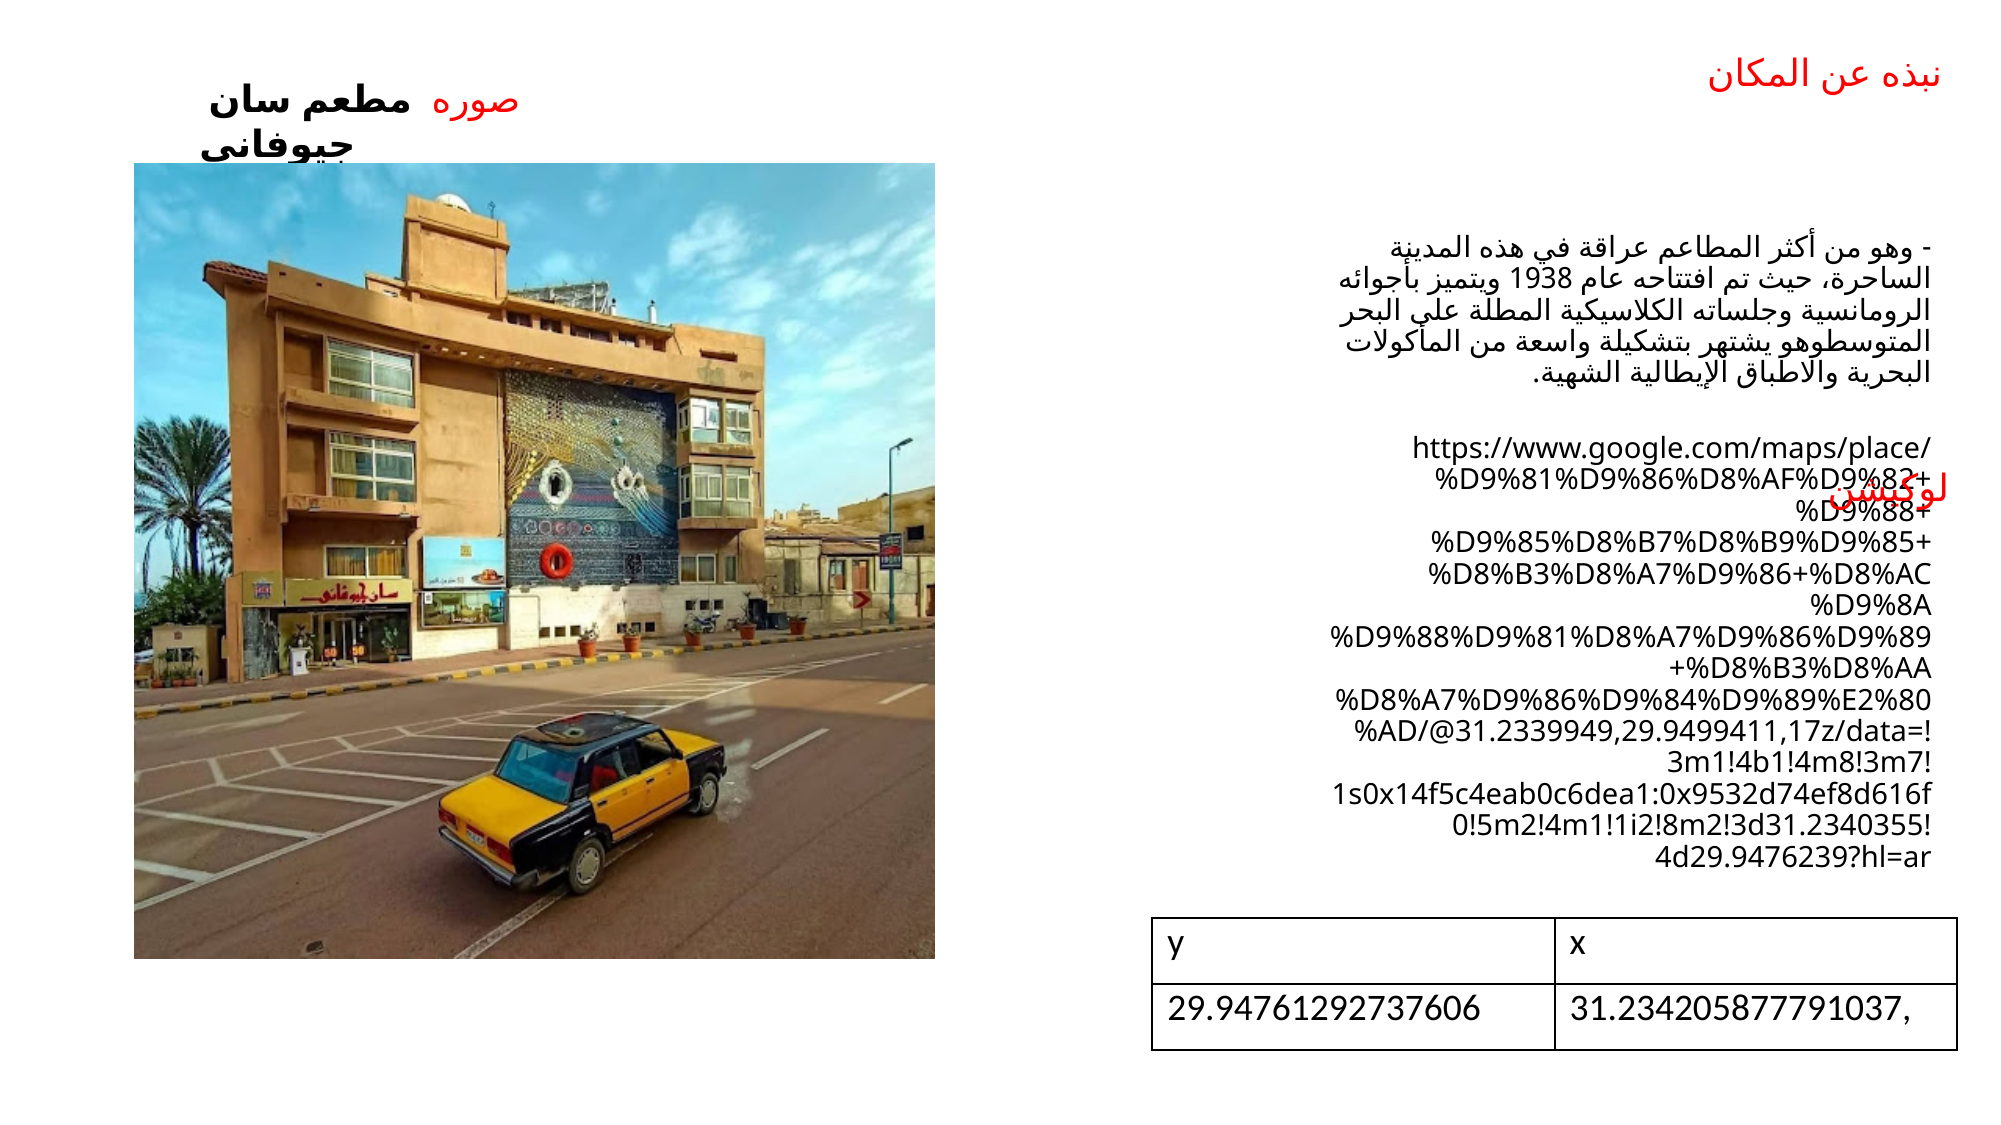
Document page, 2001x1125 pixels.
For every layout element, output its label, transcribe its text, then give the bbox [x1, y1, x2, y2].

text_box لوكيشن [1554, 457, 1964, 517]
table_cell 31.234205877791037, [1556, 985, 1956, 1049]
table_header y [1153, 919, 1554, 983]
text_box صوره مطعم سان جيوفاني [184, 67, 594, 163]
picture [134, 163, 935, 959]
table_header x [1556, 919, 1956, 983]
table_cell 29.94761292737606 [1153, 985, 1554, 1049]
text_box نبذه عن المكان [1547, 41, 1957, 101]
text_box https://www.google.com/maps/place/%D9%81%D9%86%D8%AF%D9%82+%D9%88+%D9%85%D8%B7%D8%B9%D9%85+%D8%B3%D8%A7%D9%86+%D8%AC%D9%8A%D9%88%D9%81%D8%A7%D9%86%D9%89+%D8%B3%D8%AA%D8%A7%D9%86%D9%84%D9%89%E2%80%AD/@31.2339949,29.9499411,17z/data=!3m1!4b1!4m8!3m7!1s0x14f5c4eab0c6dea1:0x9532d74ef8d616f0!5m2!4m1!1i2!8m2!3d31.2340355!4d29.9476239?hl=ar [1305, 518, 1947, 789]
title - وهو من أكثر المطاعم عراقة في هذه المدينة الساحرة، حيث تم افتتاحه عام 1938 ويتميز بأجوائه الرومانسية وجلساته الكلاسيكية المطلة على البحر المتوسطوهو يشتهر بتشكيلة واسعة من المأكولات البحرية والاطباق الإيطالية الشهية. [1312, 283, 1947, 338]
